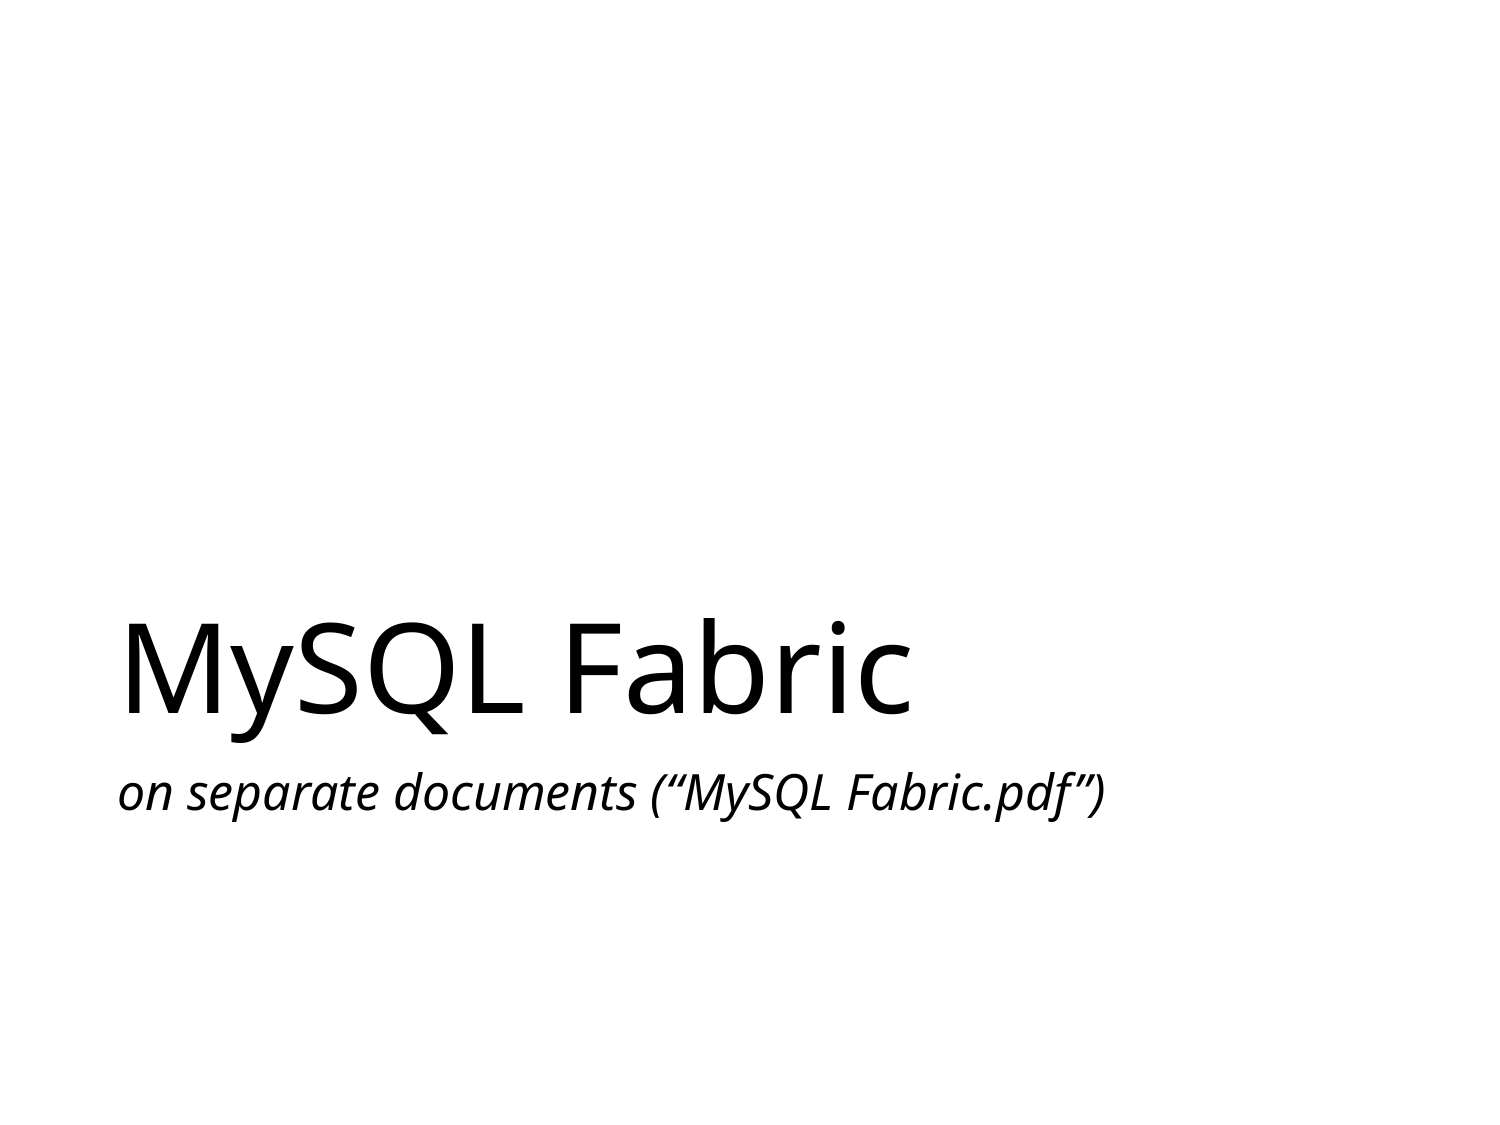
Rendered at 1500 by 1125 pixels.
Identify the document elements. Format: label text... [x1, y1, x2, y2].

title MySQL Fabric [102, 280, 1397, 749]
list on separate documents (“MySQL Fabric.pdf”) [102, 752, 1397, 999]
